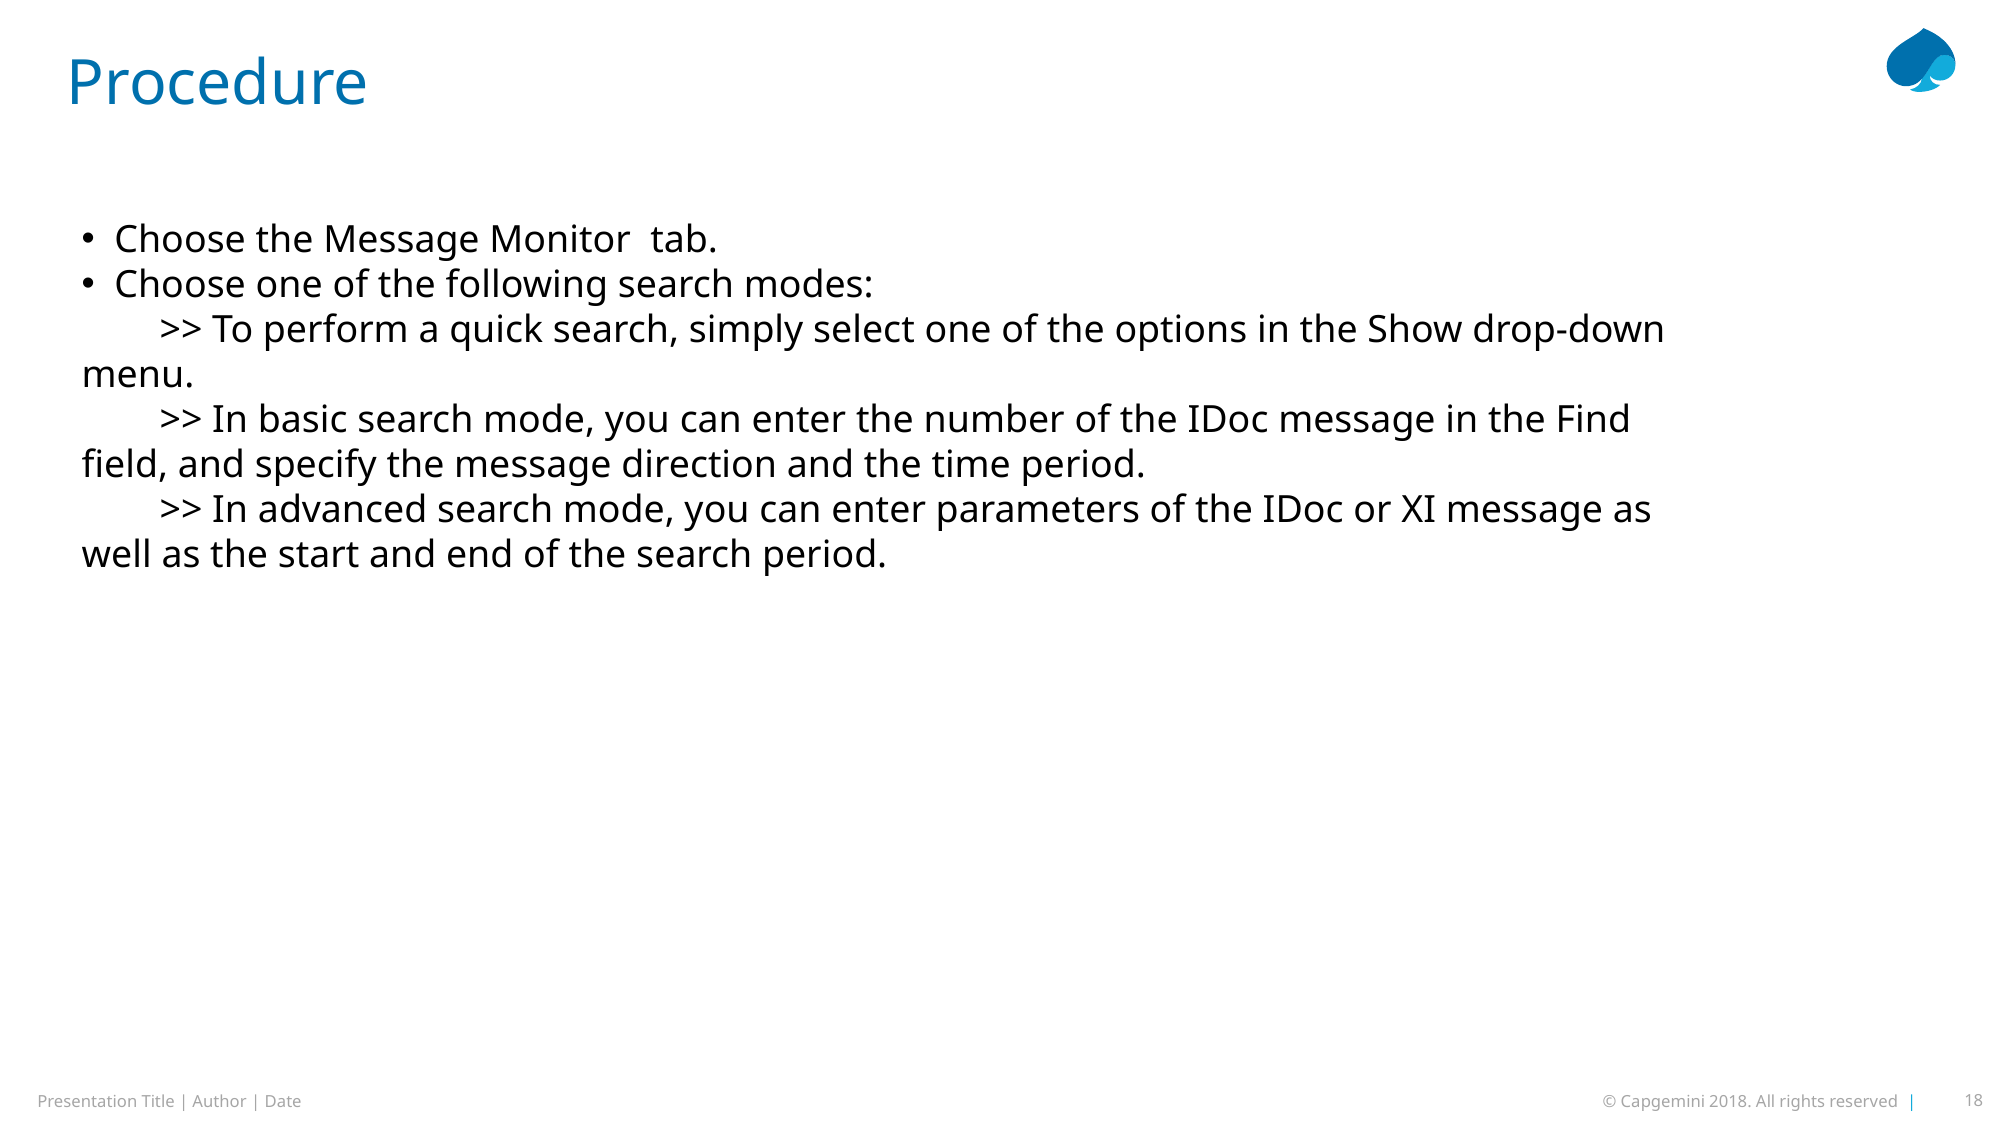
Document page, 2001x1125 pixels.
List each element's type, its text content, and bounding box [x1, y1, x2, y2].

text_box Choose the Message Monitor tab. Choose one of the following search modes: >> To perform a quick search, simply select one of the options in the Show drop-down menu. >> In basic search mode, you can enter the number of the IDoc message in the Find field, and specify the message direction and the time period. >> In advanced search mode, you can enter parameters of the IDoc or XI message as well as the start and end of the search period. [66, 162, 1688, 583]
title Procedure [66, 78, 1500, 162]
